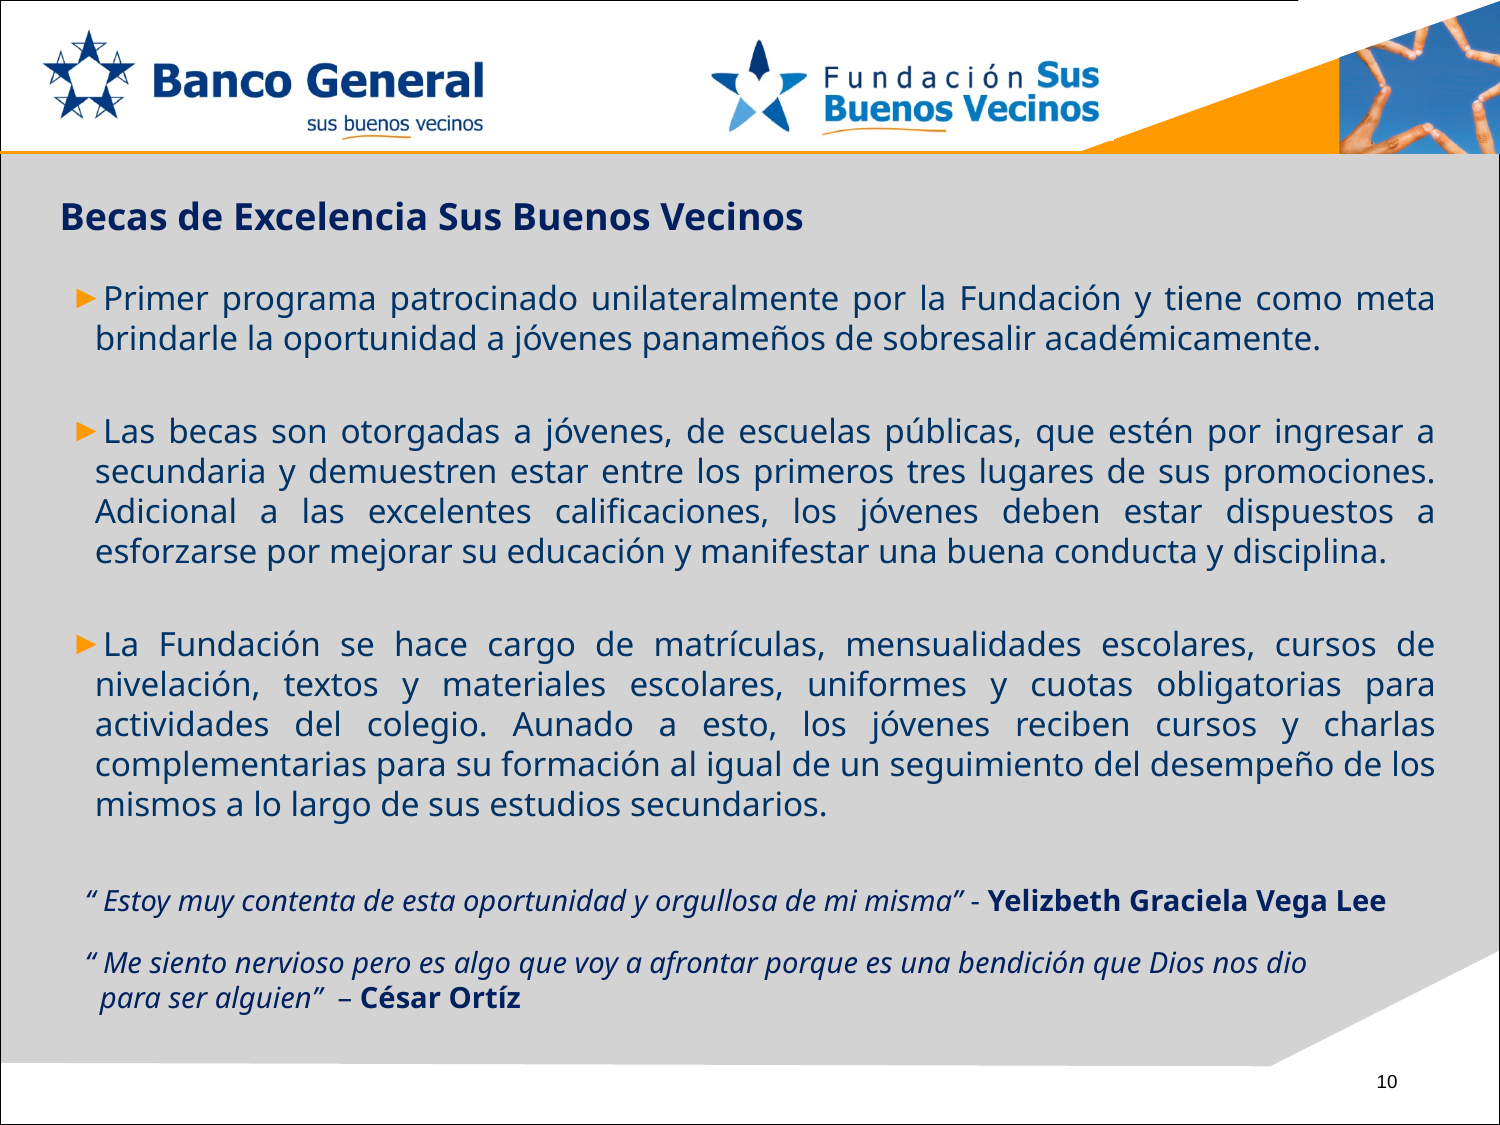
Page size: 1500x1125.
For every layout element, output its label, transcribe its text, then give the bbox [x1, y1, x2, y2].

title Becas de Excelencia Sus Buenos Vecinos [44, 185, 1395, 247]
picture [23, 9, 504, 141]
text_box “ Me siento nervioso pero es algo que voy a afrontar porque es una bendición que Dios nos dio para ser alguien” – César Ortíz [70, 937, 1372, 1083]
list Primer programa patrocinado unilateralmente por la Fundación y tiene como meta brindarle la oportunidad a jóvenes panameños de sobresalir académicamente. Las becas son otorgadas a jóvenes, de escuelas públicas, que estén por ingresar a secundaria y demuestren estar entre los primeros tres lugares de sus promociones. Adicional a las excelentes calificaciones, los jóvenes deben estar dispuestos a esforzarse por mejorar su educación y manifestar una buena conducta y disciplina. La Fundación se hace cargo de matrículas, mensualidades escolares, cursos de nivelación, textos y materiales escolares, uniformes y cuotas obligatorias para actividades del colegio. Aunado a esto, los jóvenes reciben cursos y charlas complementarias para su formación al igual de un seguimiento del desempeño de los mismos a lo largo de sus estudios secundarios. [23, 269, 1454, 868]
picture [702, 33, 1114, 141]
text_box “ Estoy muy contenta de esta oportunidad y orgullosa de mi misma” - Yelizbeth Graciela Vega Lee [70, 874, 1430, 995]
picture [1339, 2, 1500, 154]
